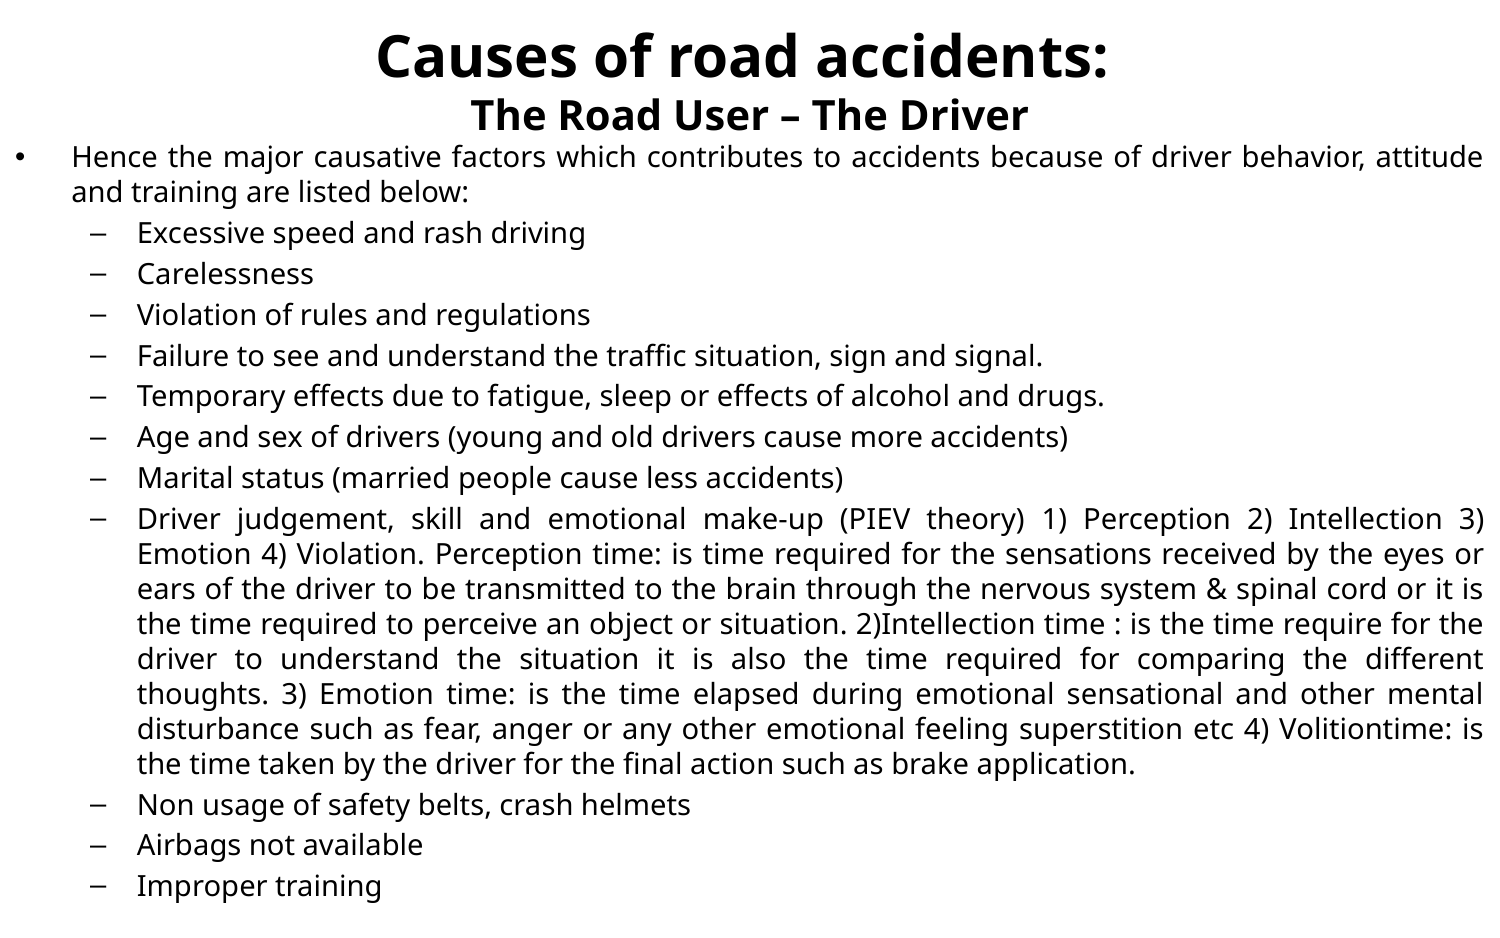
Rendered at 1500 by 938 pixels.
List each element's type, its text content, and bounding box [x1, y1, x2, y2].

list Hence the major causative factors which contributes to accidents because of driver behavior, attitude and training are listed below: Excessive speed and rash driving Carelessness Violation of rules and regulations Failure to see and understand the traffic situation, sign and signal. Temporary effects due to fatigue, sleep or effects of alcohol and drugs. Age and sex of drivers (young and old drivers cause more accidents) Marital status (married people cause less accidents) Driver judgement, skill and emotional make-up (PIEV theory) 1) Perception 2) Intellection 3) Emotion 4) Violation. Perception time: is time required for the sensations received by the eyes or ears of the driver to be transmitted to the brain through the nervous system & spinal cord or it is the time required to perceive an object or situation. 2)Intellection time : is the time require for the driver to understand the situation it is also the time required for comparing the different thoughts. 3) Emotion time: is the time elapsed during emotional sensational and other mental disturbance such as fear, anger or any other emotional feeling superstition etc 4) Volitiontime: is the time taken by the driver for the final action such as brake application. Non usage of safety belts, crash helmets Airbags not available Improper training [0, 131, 1500, 938]
title Causes of road accidents: The Road User – The Driver [75, 0, 1425, 131]
